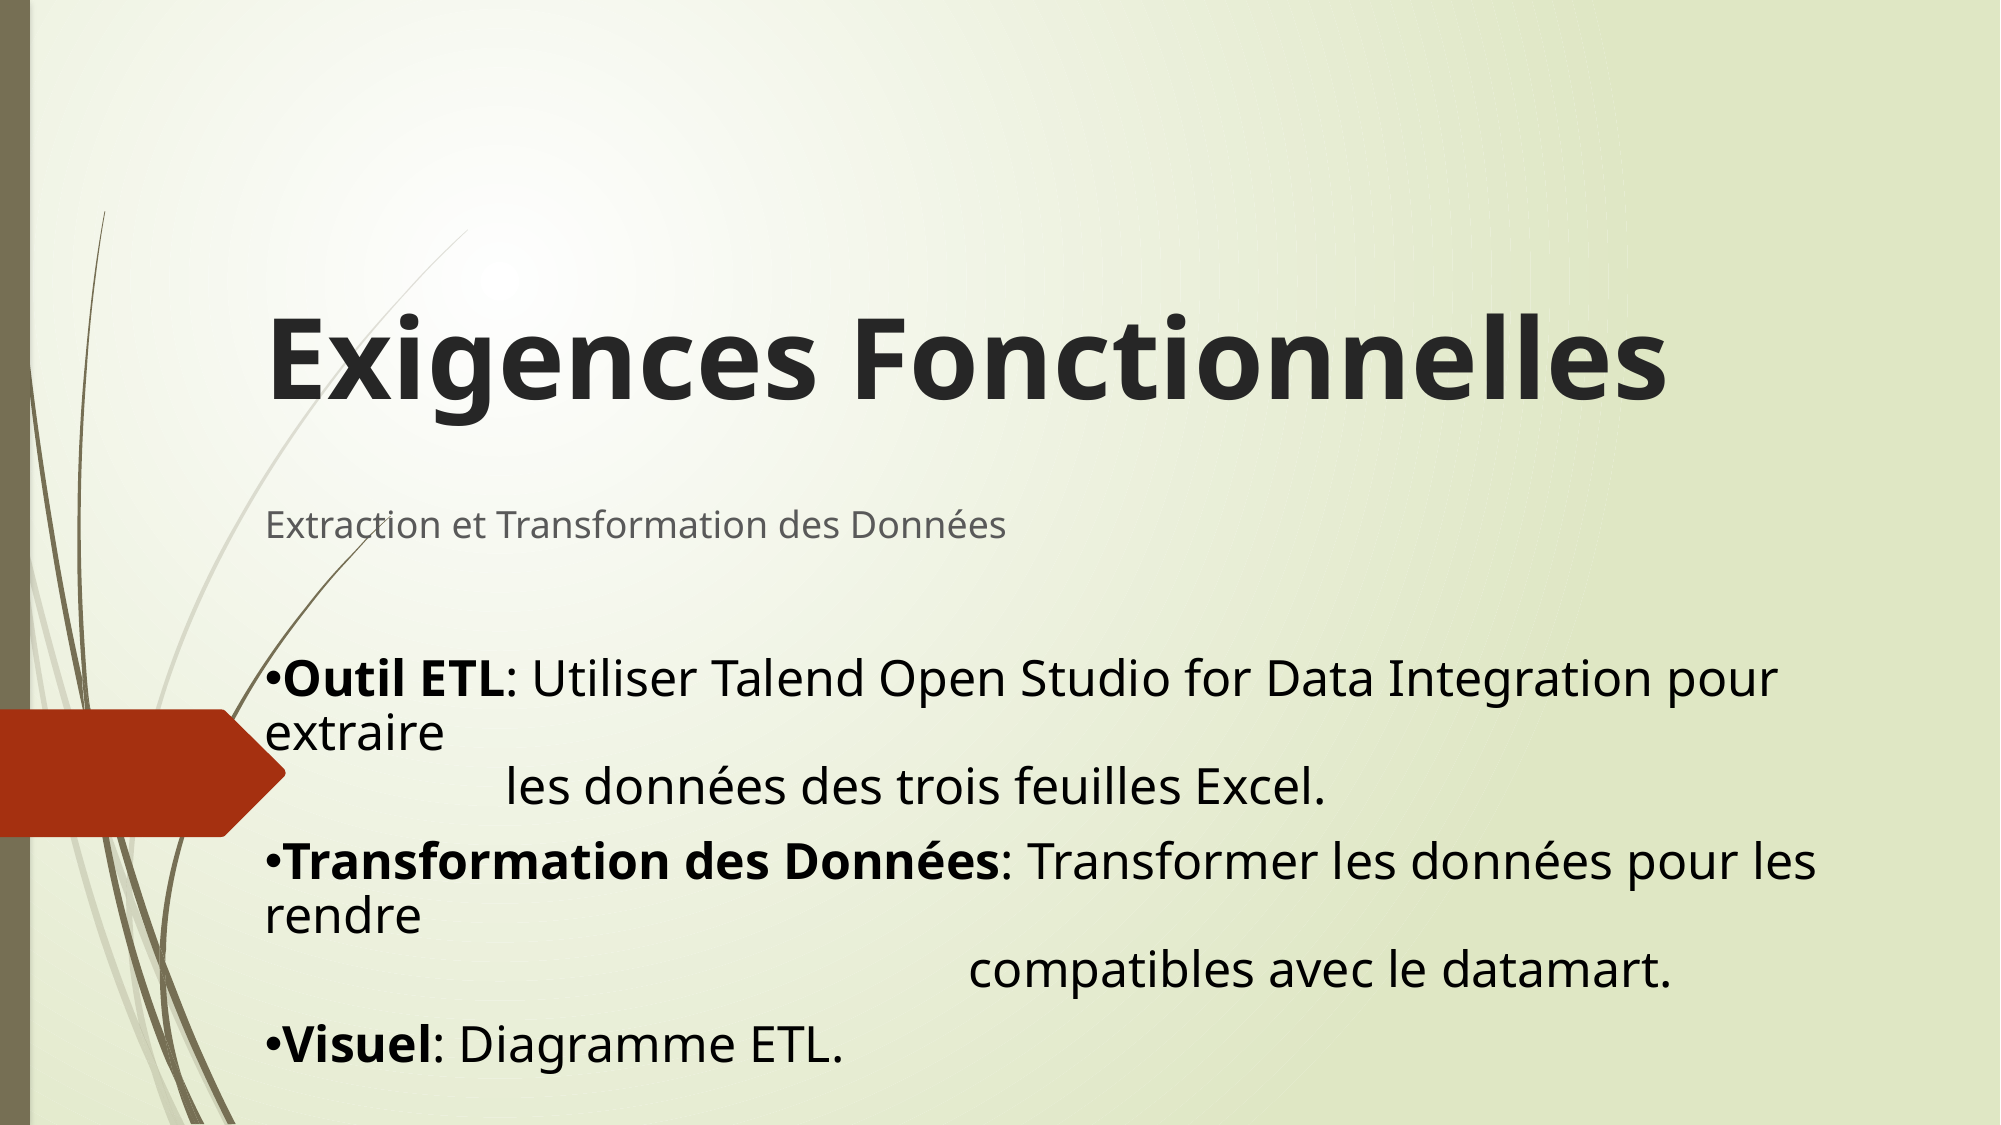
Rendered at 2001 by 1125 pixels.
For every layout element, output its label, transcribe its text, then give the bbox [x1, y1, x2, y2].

text_box Outil ETL: Utiliser Talend Open Studio for Data Integration pour extraire les données des trois feuilles Excel. Transformation des Données: Transformer les données pour les rendre compatibles avec le datamart. Visuel: Diagramme ETL. [249, 646, 1975, 1092]
title Exigences Fonctionnelles [249, 178, 1750, 430]
subtitle Extraction et Transformation des Données [249, 493, 1750, 582]
